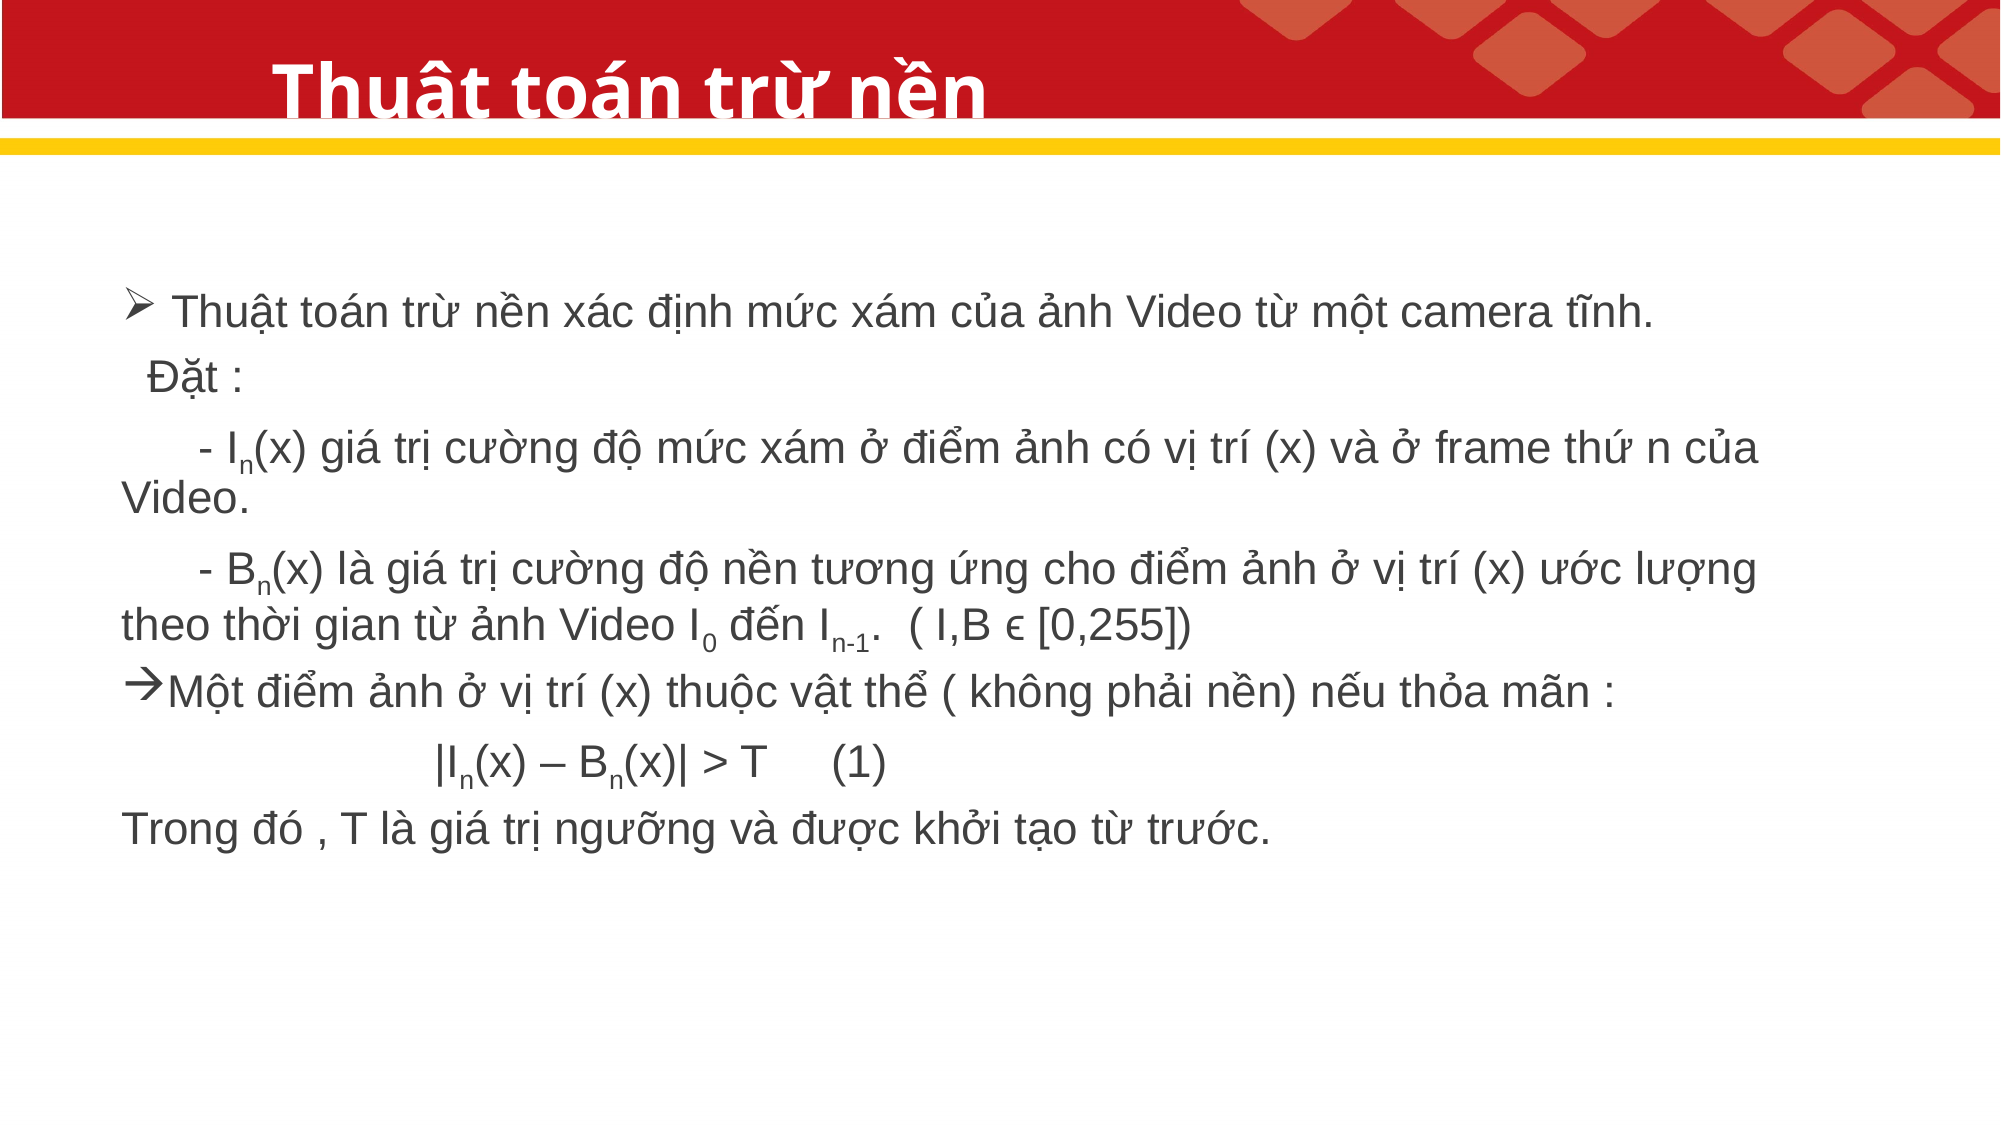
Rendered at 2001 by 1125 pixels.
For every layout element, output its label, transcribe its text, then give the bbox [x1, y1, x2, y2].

title Thuật toán trừ nền [106, 0, 1863, 204]
picture [0, 0, 2001, 1125]
list Thuật toán trừ nền xác định mức xám của ảnh Video từ một camera tĩnh. Đặt : - In(x) giá trị cường độ mức xám ở điểm ảnh có vị trí (x) và ở frame thứ n của Video. - Bn(x) là giá trị cường độ nền tương ứng cho điểm ảnh ở vị trí (x) ước lượng theo thời gian từ ảnh Video I0 đến In-1. ( I,B ϵ [0,255]) Một điểm ảnh ở vị trí (x) thuộc vật thể ( không phải nền) nếu thỏa mãn : |In(x) – Bn(x)| > T (1) Trong đó , T là giá trị ngưỡng và được khởi tạo từ trước. [106, 280, 1863, 929]
